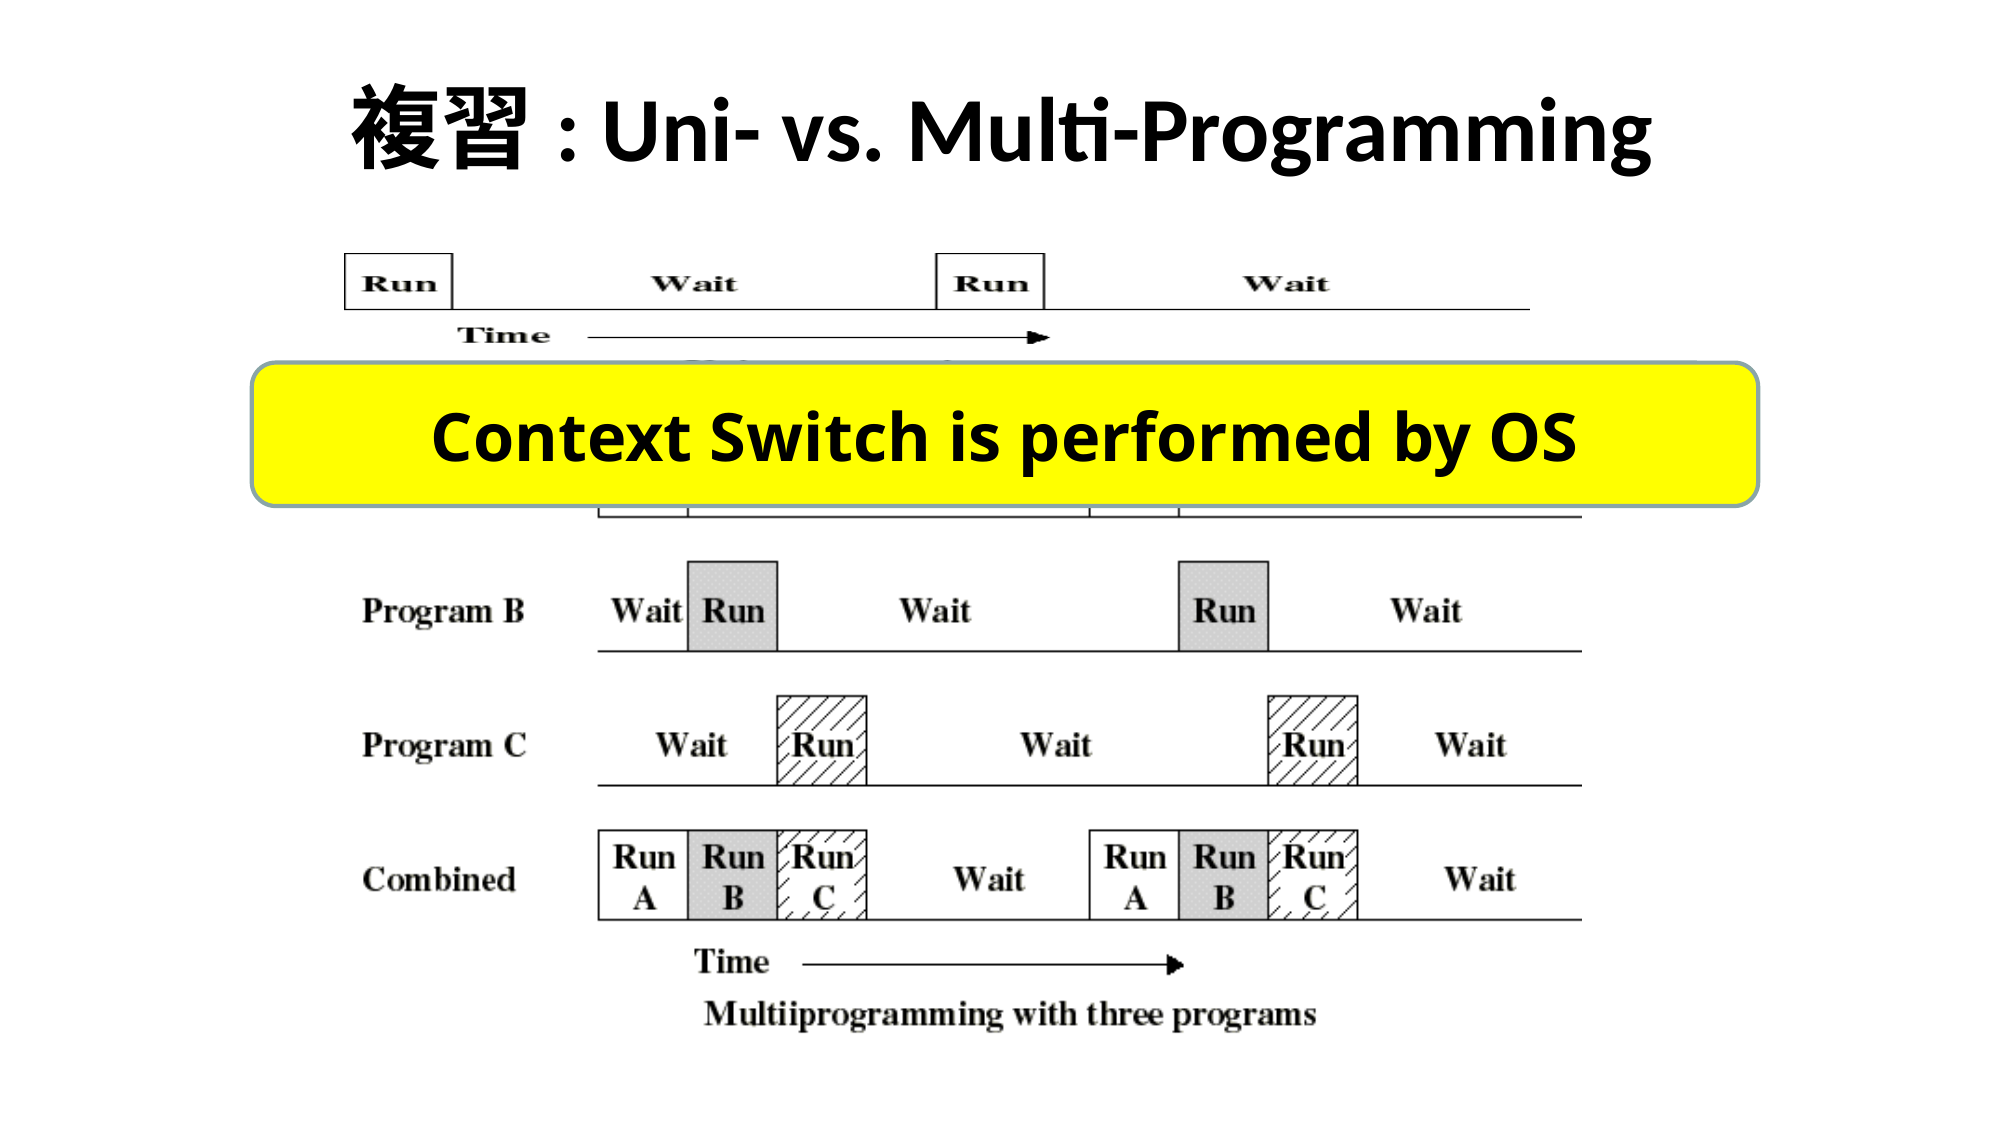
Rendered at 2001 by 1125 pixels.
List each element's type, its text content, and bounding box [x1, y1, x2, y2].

title 複習: Uni- vs. Multi-Programming [102, 0, 1903, 188]
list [344, 253, 1530, 407]
text_box Context Switch is performed by OS [249, 360, 1761, 509]
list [362, 426, 1582, 1076]
